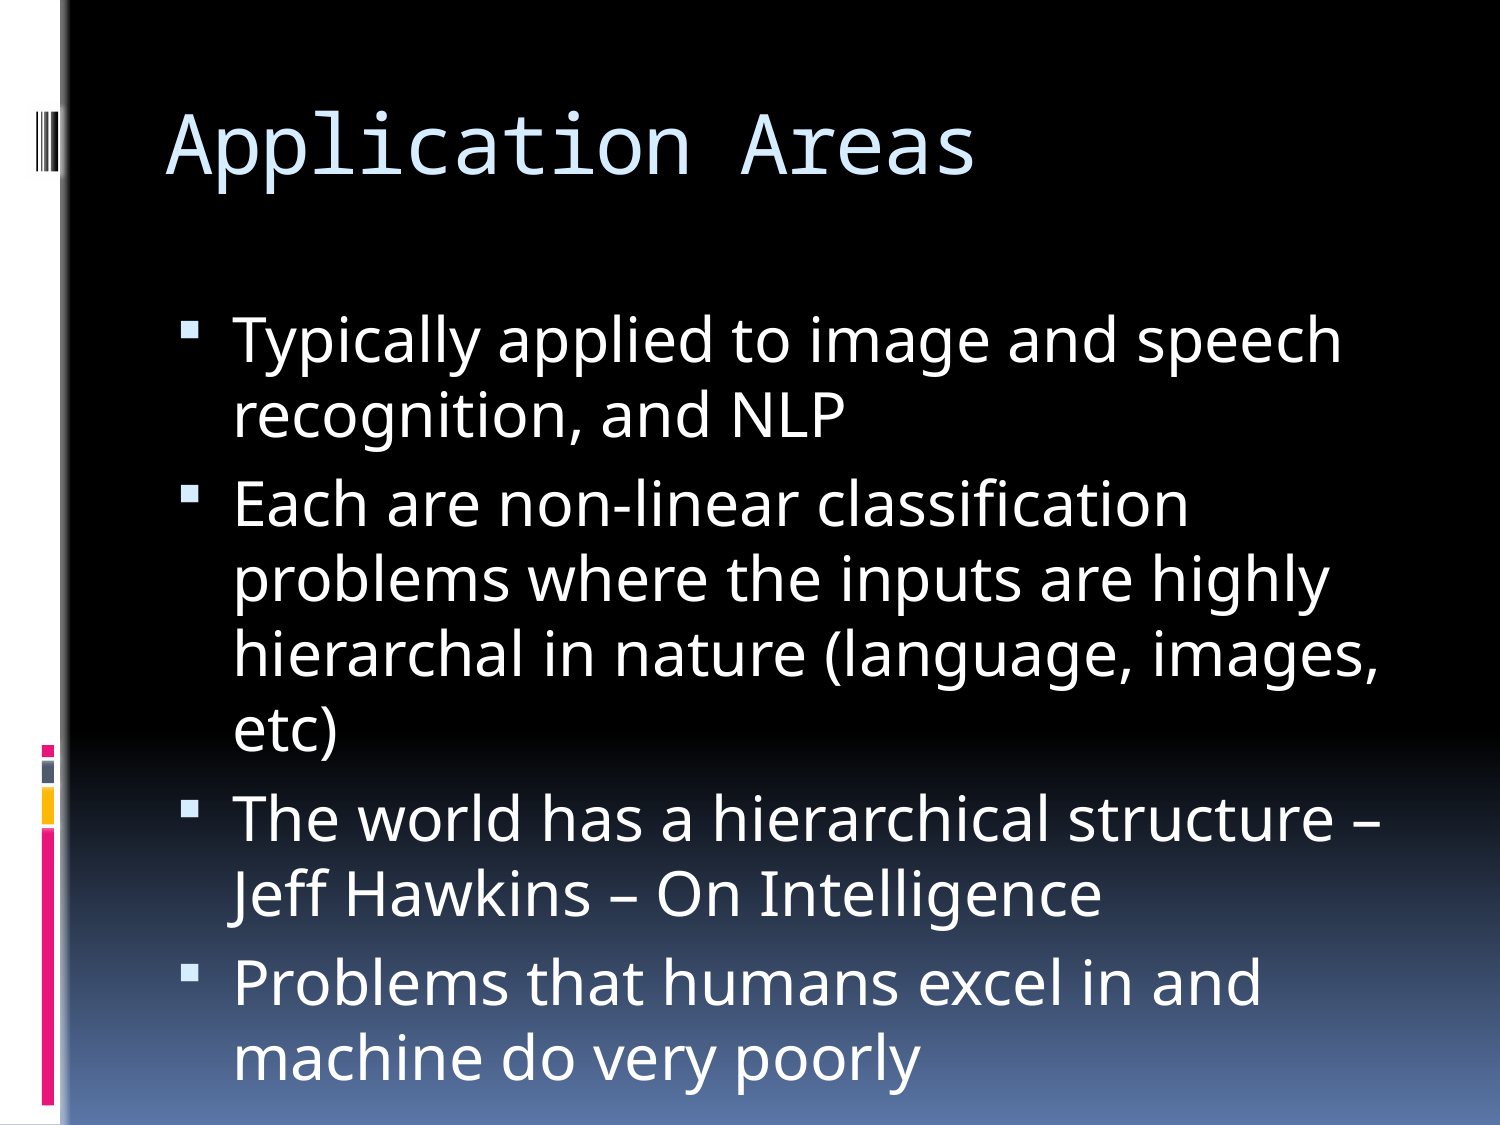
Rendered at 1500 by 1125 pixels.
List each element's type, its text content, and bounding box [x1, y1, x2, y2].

title Application Areas [150, 83, 1425, 234]
list Typically applied to image and speech recognition, and NLP Each are non-linear classification problems where the inputs are highly hierarchal in nature (language, images, etc) The world has a hierarchical structure – Jeff Hawkins – On Intelligence Problems that humans excel in and machine do very poorly [150, 292, 1425, 1043]
